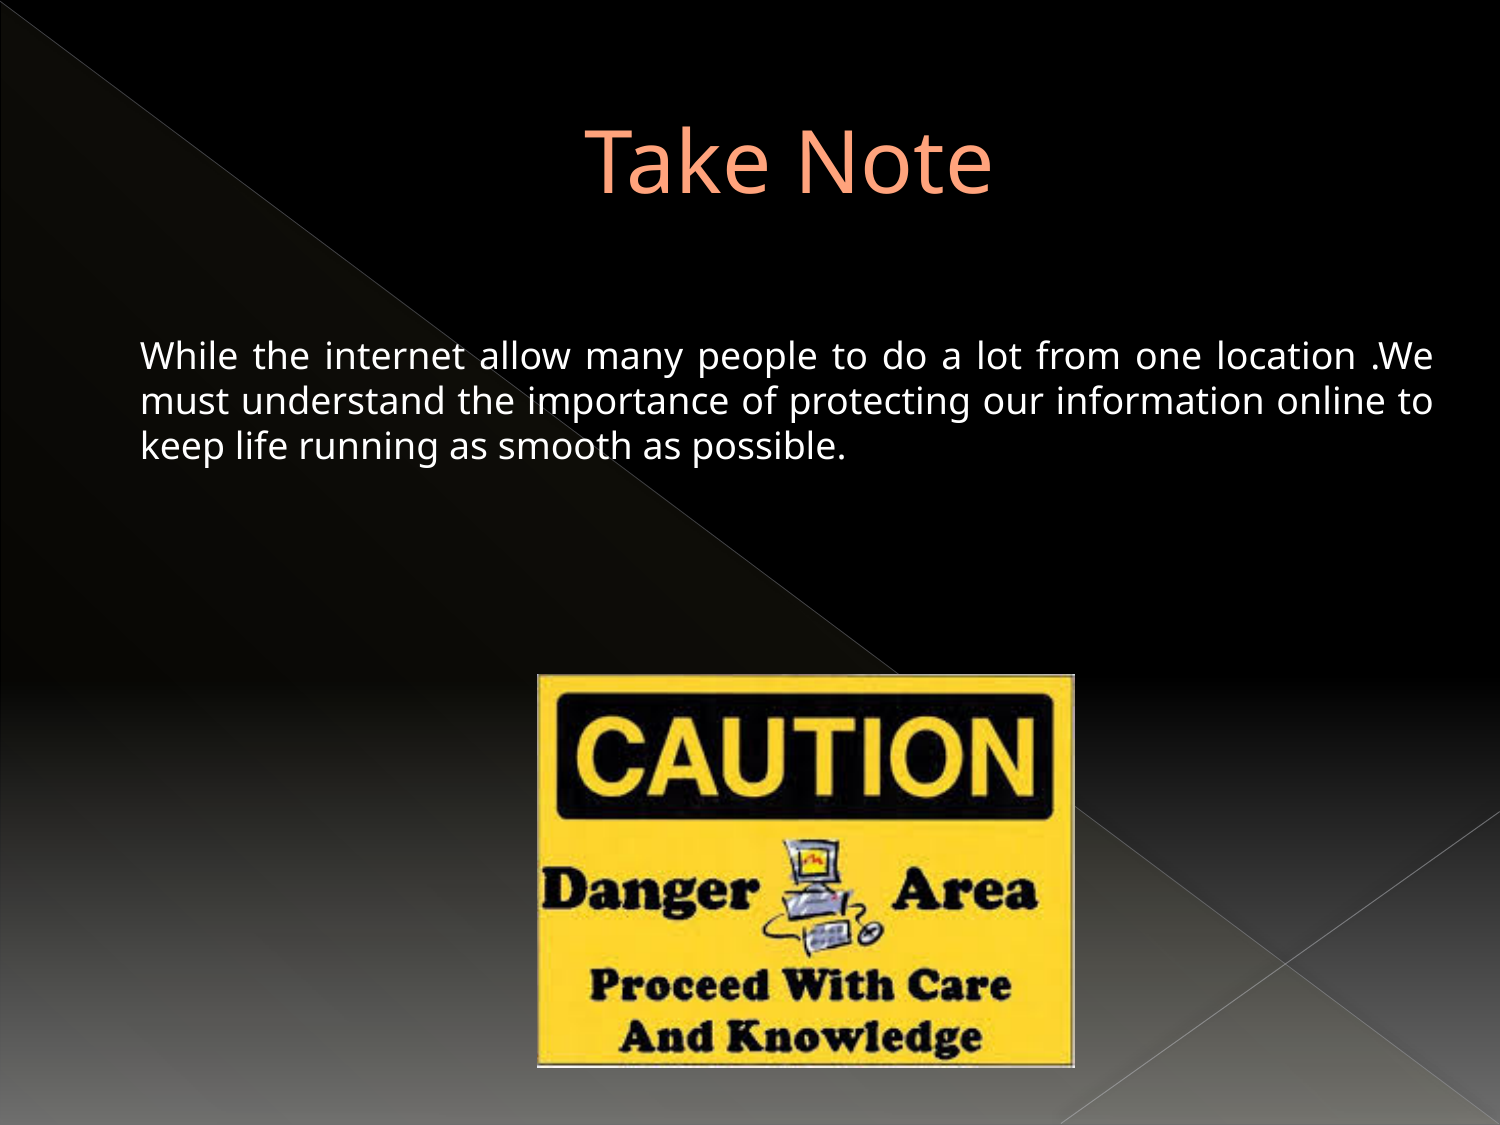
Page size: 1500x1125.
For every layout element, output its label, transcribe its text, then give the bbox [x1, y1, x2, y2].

title Take Note [75, 43, 1425, 274]
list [537, 674, 1076, 1068]
text_box While the internet allow many people to do a lot from one location .We must understand the importance of protecting our information online to keep life running as smooth as possible. [125, 324, 1450, 700]
